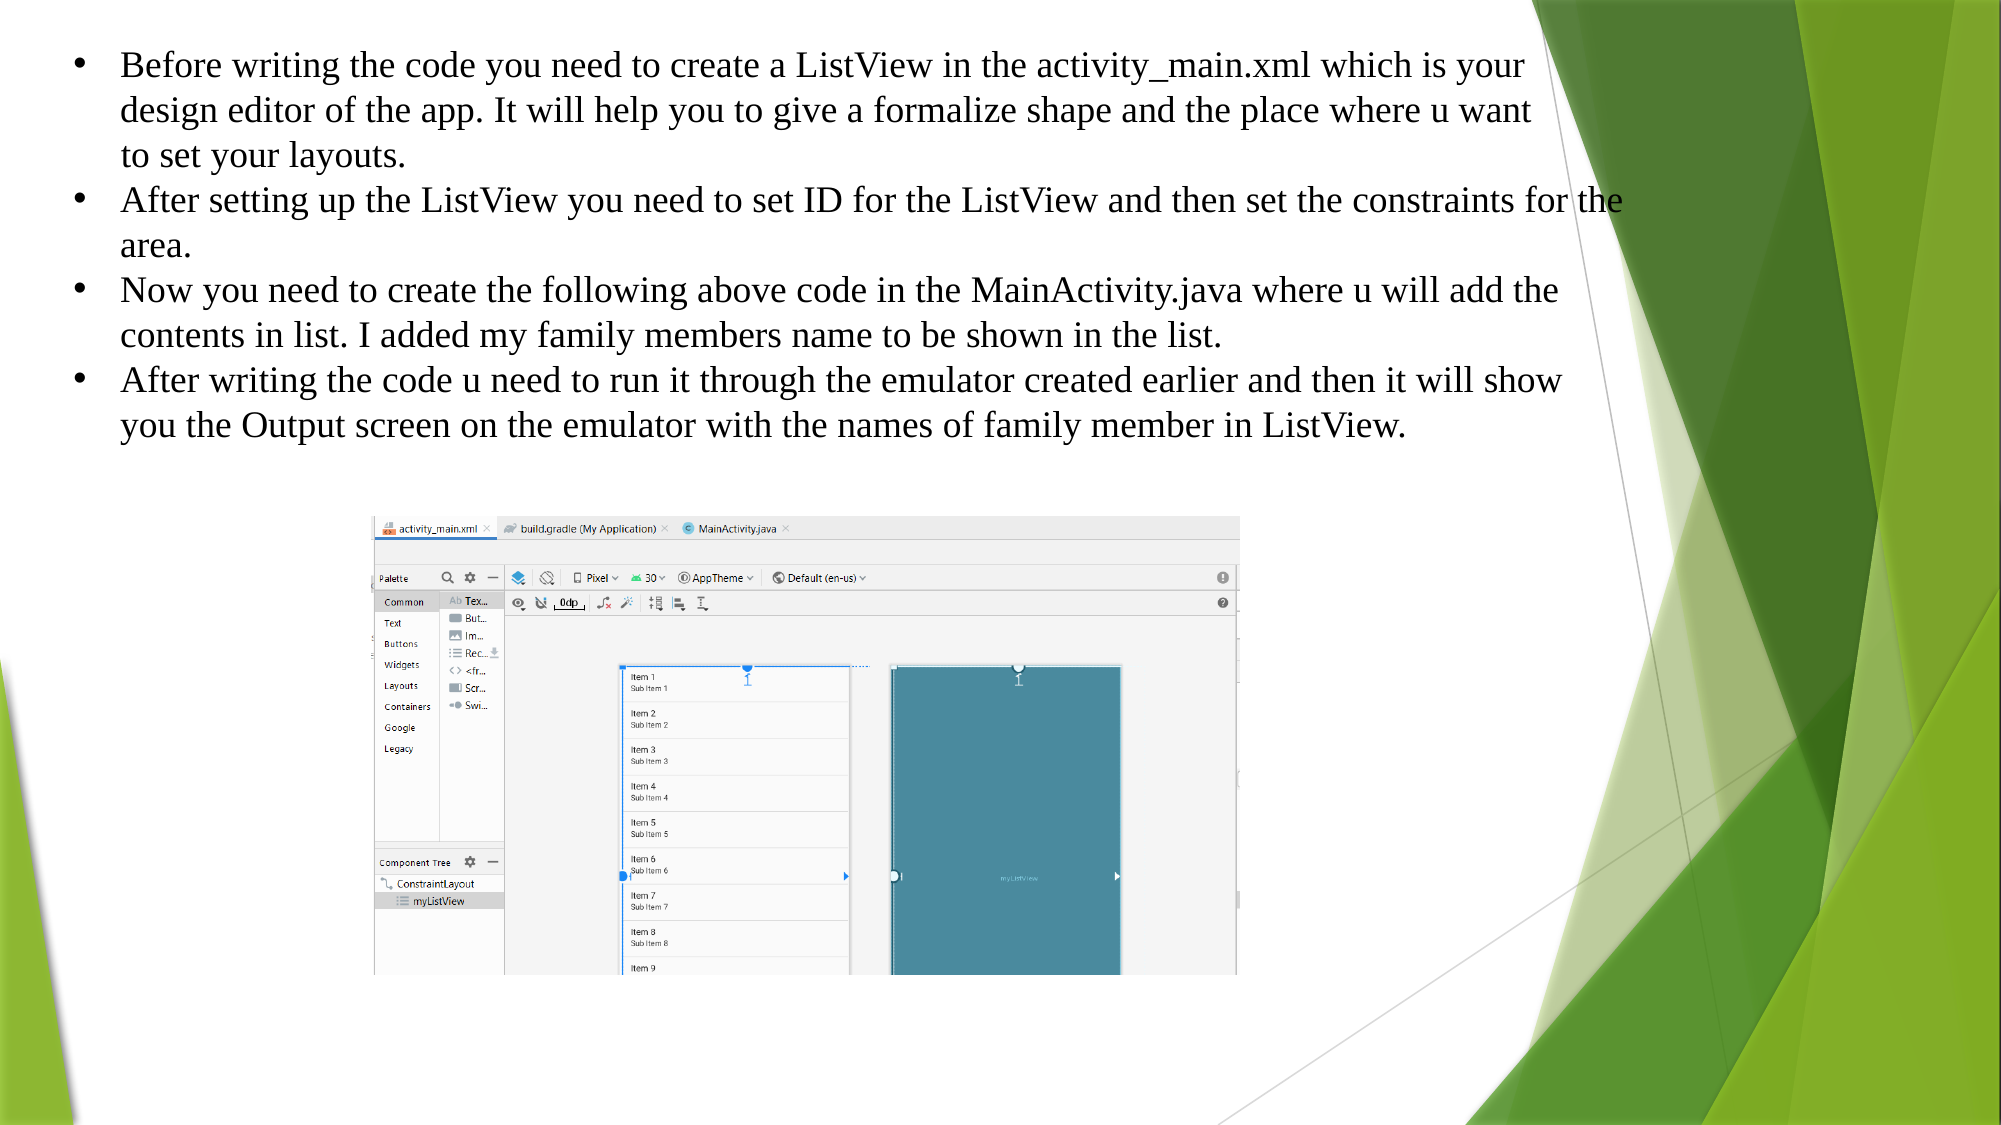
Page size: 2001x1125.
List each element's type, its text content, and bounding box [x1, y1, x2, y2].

picture [370, 516, 1241, 1038]
text_box Before writing the code you need to create a ListView in the activity_main.xml which is your design editor of the app. It will help you to give a formalize shape and the place where u want to set your layouts. After setting up the ListView you need to set ID for the ListView and then set the constraints for the area. Now you need to create the following above code in the MainActivity.java where u will add the contents in list. I added my family members name to be shown in the list. After writing the code u need to run it through the emulator created earlier and then it will show you the Output screen on the emulator with the names of family member in ListView. [58, 32, 1642, 521]
